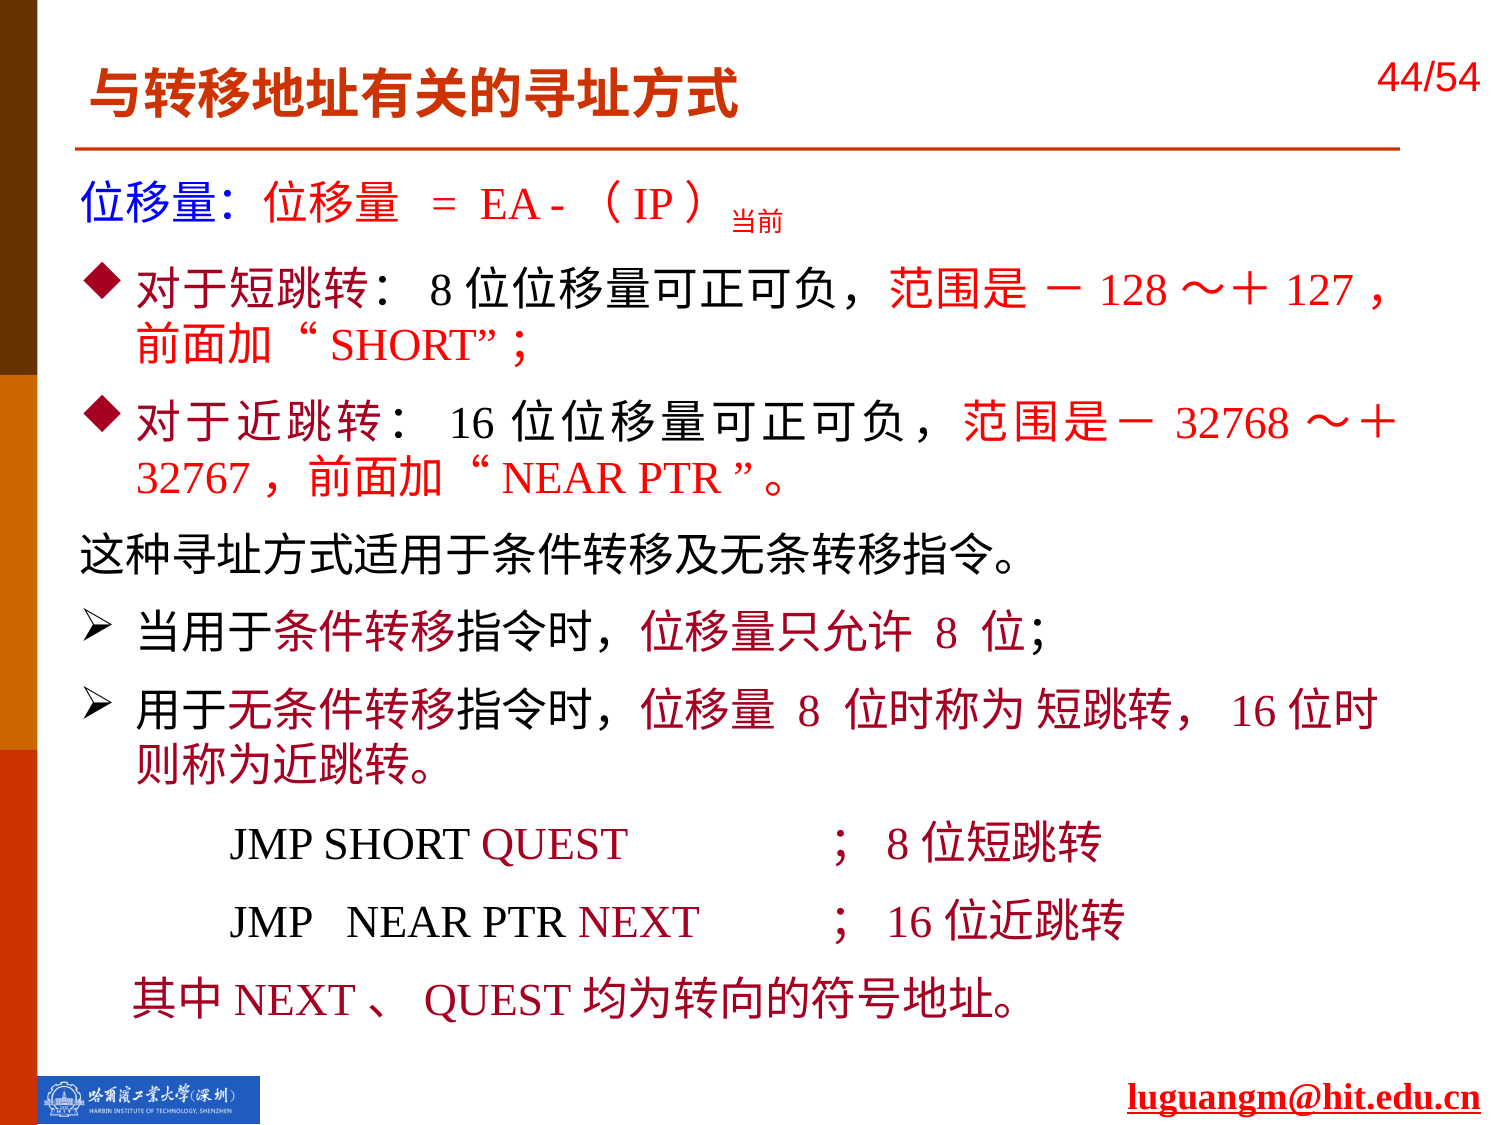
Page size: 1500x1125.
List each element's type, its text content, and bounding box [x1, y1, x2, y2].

text_box 与转移地址有关的寻址方式 [74, 52, 1123, 132]
picture [37, 1076, 260, 1124]
text_box 位移量：位移量 = EA -（IP）当前 对于短跳转：8位位移量可正可负，范围是 －128～＋127，前面加“SHORT”； 对于近跳转：16位位移量可正可负，范围是－32768～＋32767，前面加“NEAR PTR ”。 这种寻址方式适用于条件转移及无条转移指令。 当用于条件转移指令时，位移量只允许 8 位； 用于无条件转移指令时，位移量 8 位时称为 短跳转，16位时则称为近跳转。 JMP SHORT QUEST ；8位短跳转 JMP NEAR PTR NEXT ；16位近跳转 其中NEXT、QUEST均为转向的符号地址。 [64, 166, 1427, 1033]
